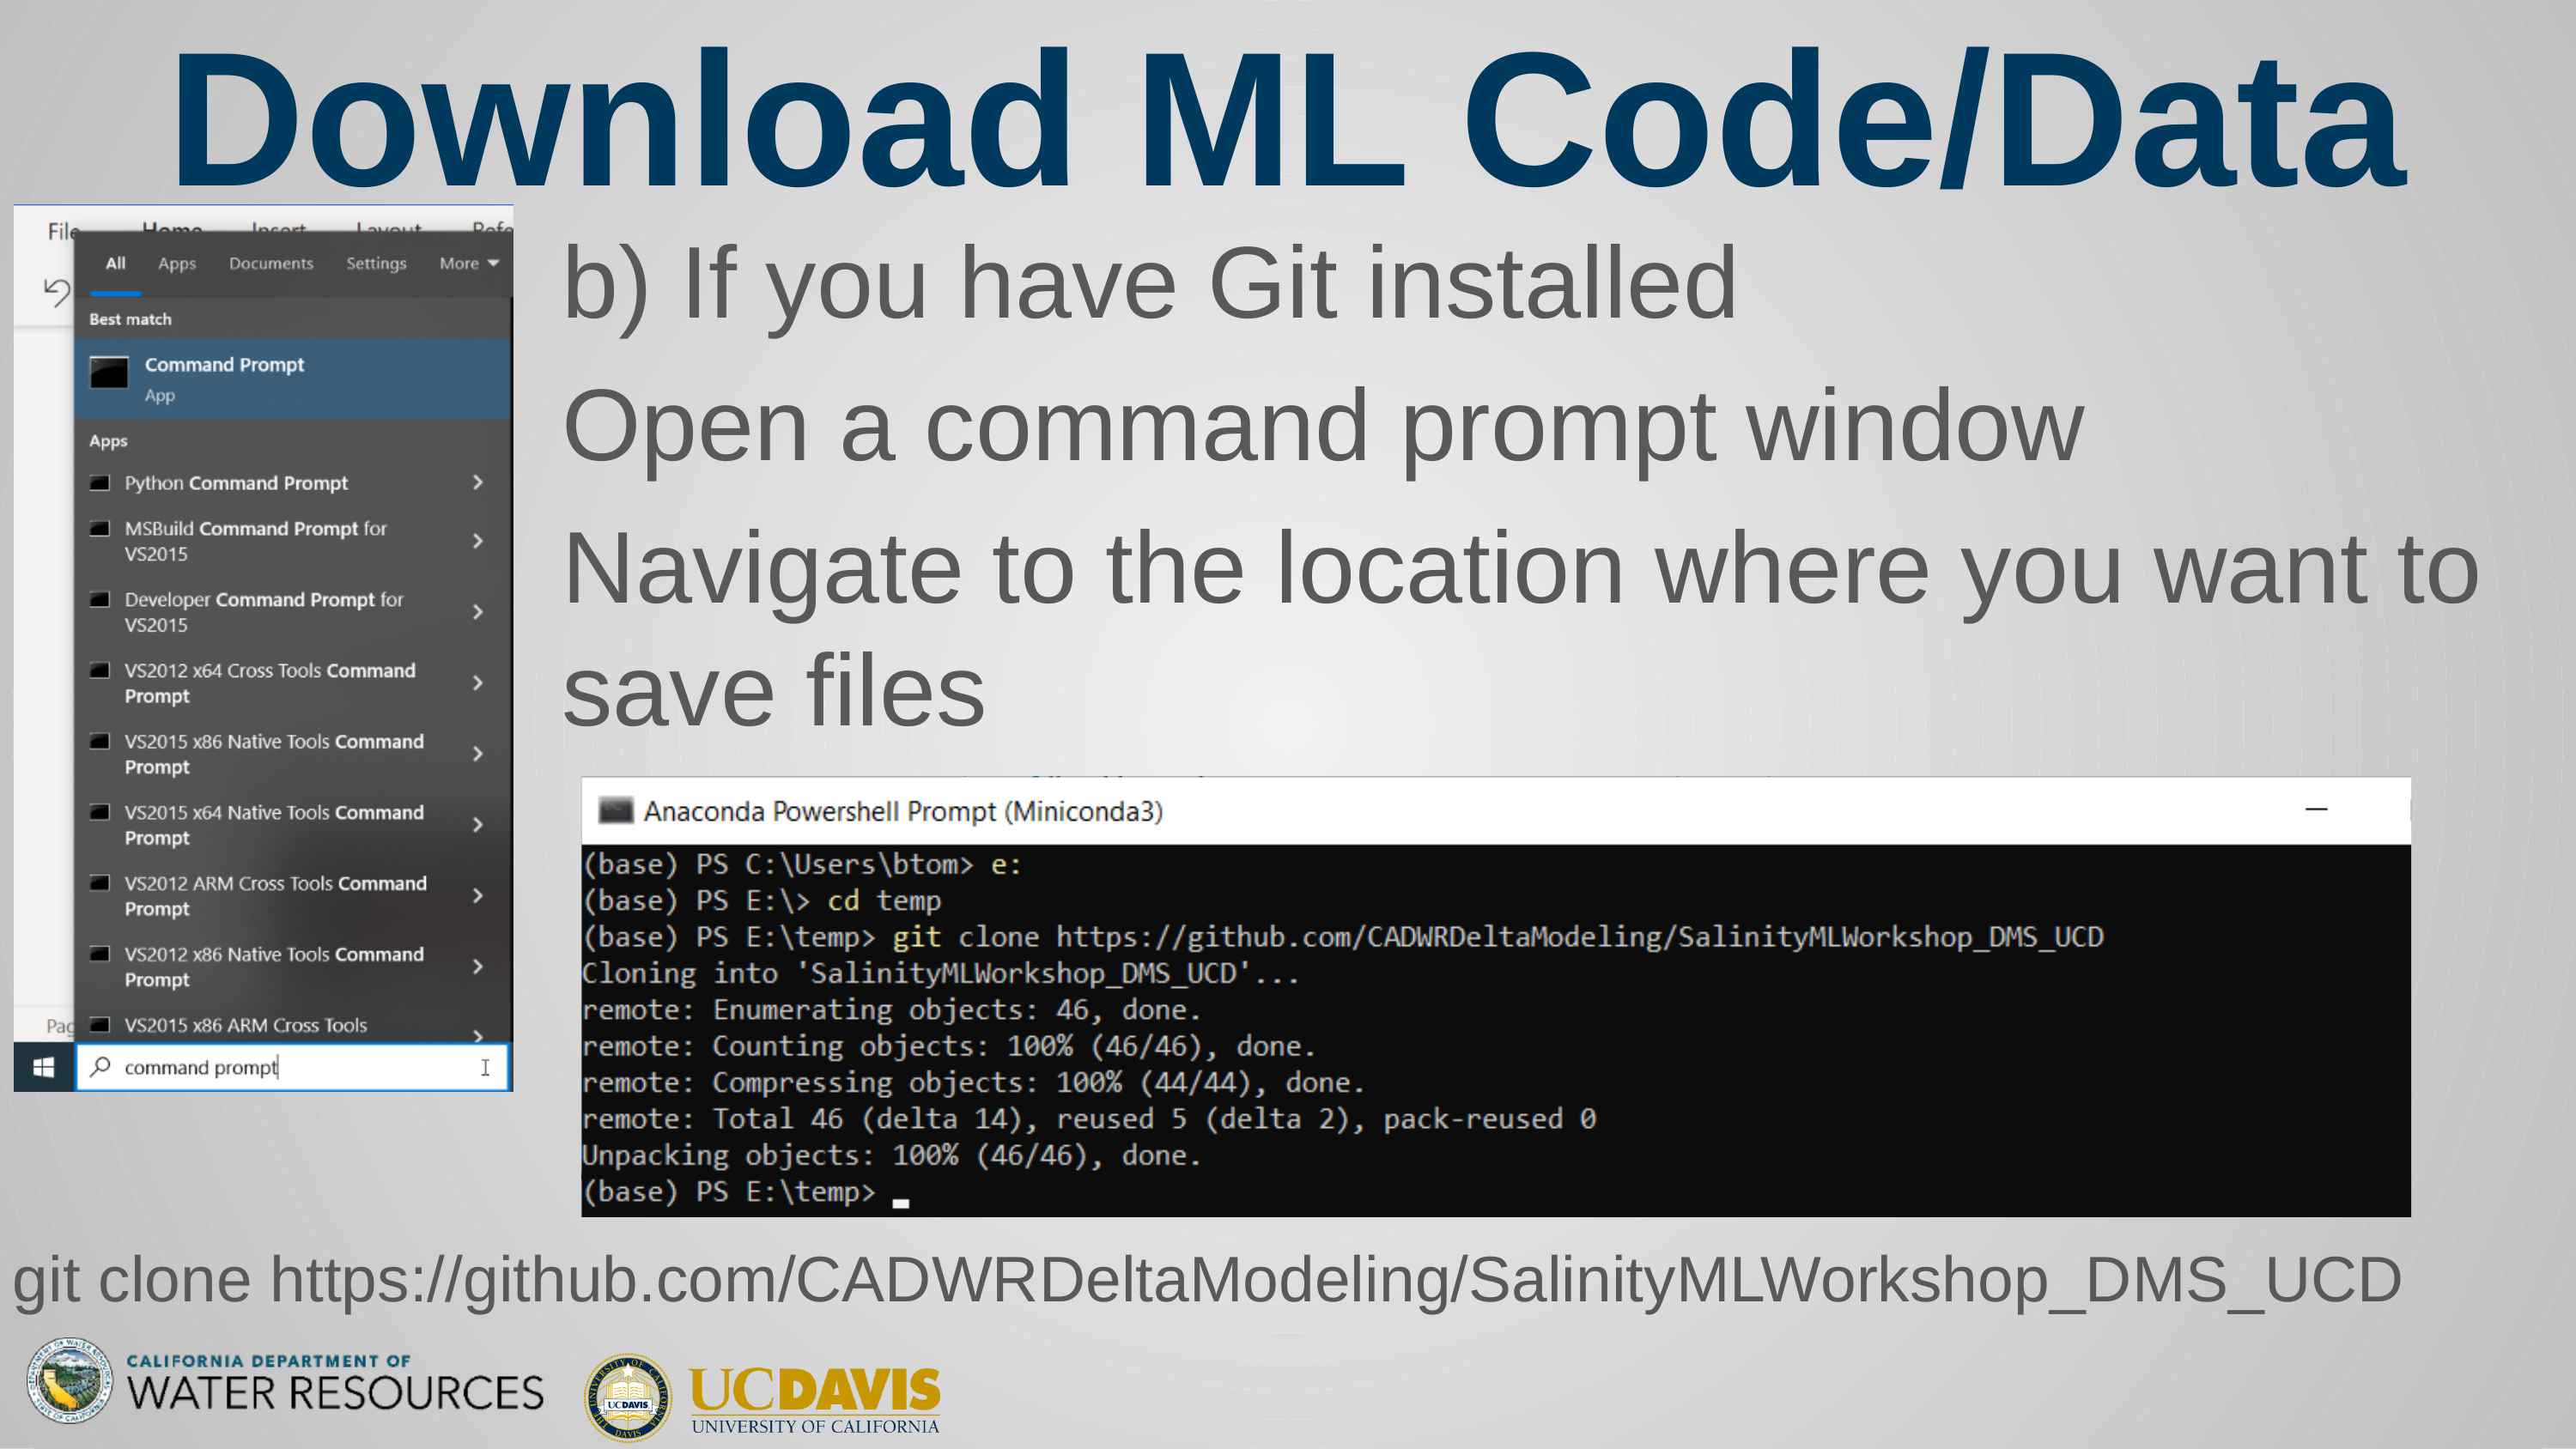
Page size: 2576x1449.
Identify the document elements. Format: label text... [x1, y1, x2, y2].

text_box b) If you have Git installed Open a command prompt window Navigate to the location where you want to save files [549, 477, 2562, 627]
text_box Download ML Code/Data [51, 0, 2524, 443]
text_box git clone https://github.com/CADWRDeltaModeling/SalinityMLWorkshop_DMS_UCD [0, 1201, 2576, 1350]
picture [13, 204, 513, 1092]
picture [580, 1350, 677, 1447]
picture [27, 1350, 546, 1424]
picture [688, 1367, 940, 1433]
picture [580, 776, 2412, 1217]
